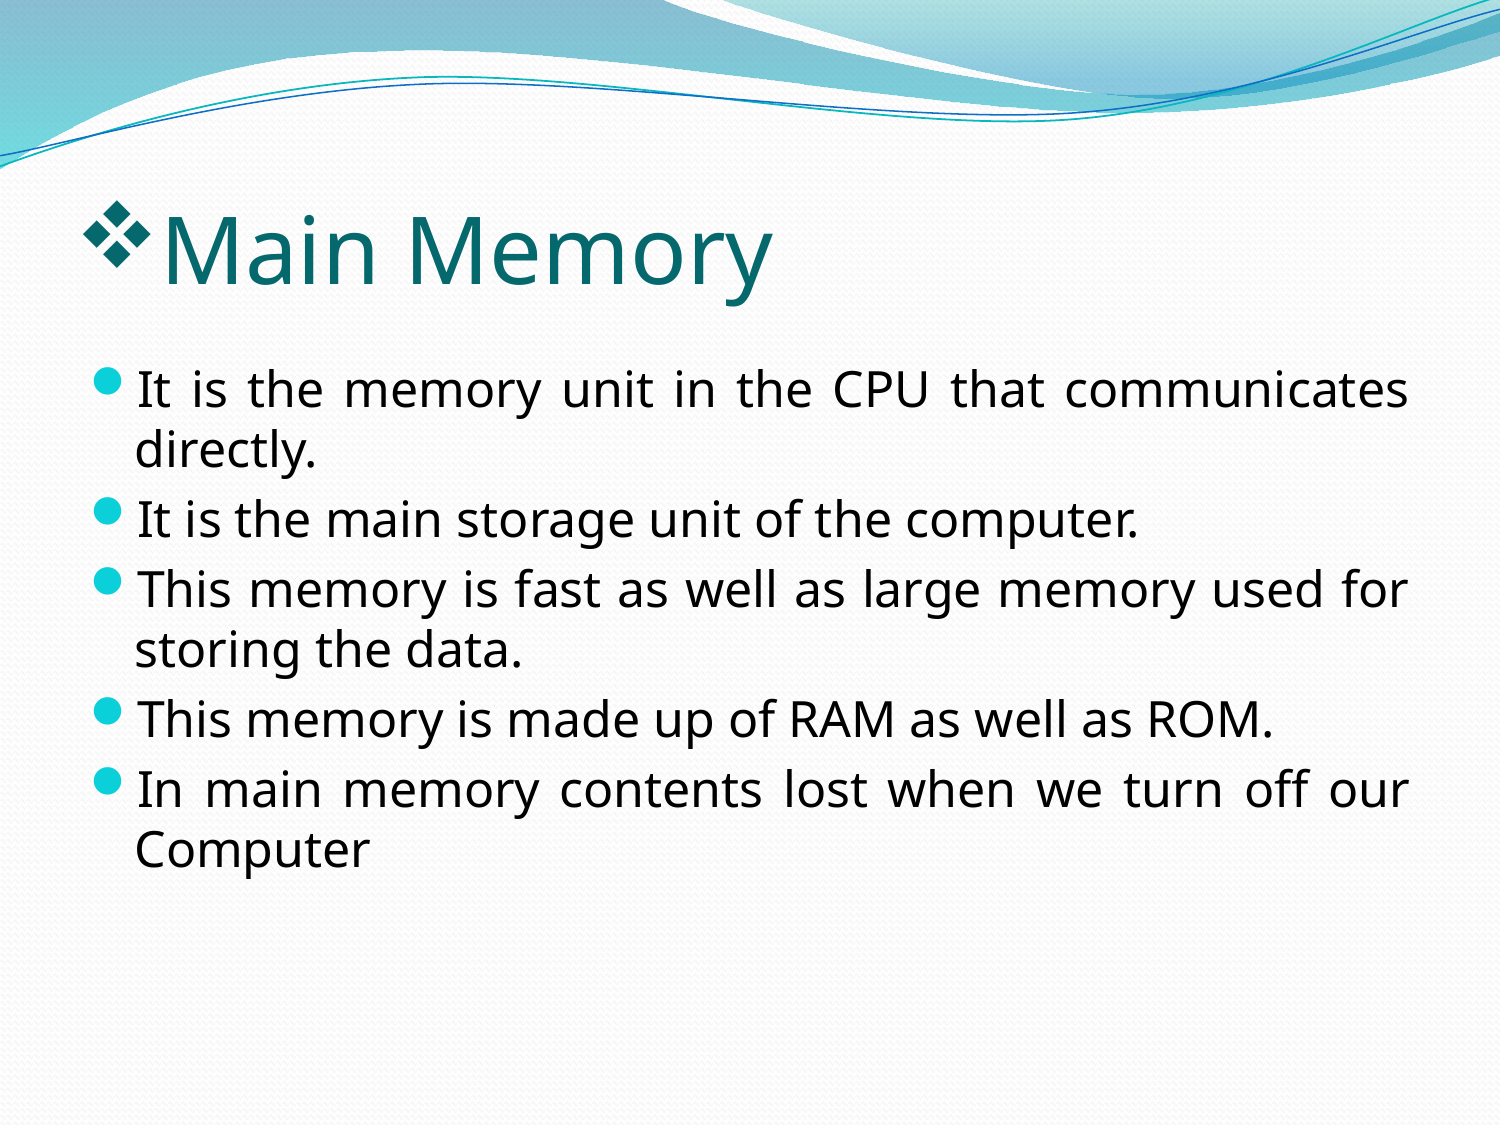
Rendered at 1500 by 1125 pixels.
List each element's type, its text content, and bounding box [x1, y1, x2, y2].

list It is the memory unit in the CPU that communicates directly. It is the main storage unit of the computer. This memory is fast as well as large memory used for storing the data. This memory is made up of RAM as well as ROM. In main memory contents lost when we turn off our Computer [75, 350, 1425, 1070]
title Main Memory [75, 115, 1425, 303]
